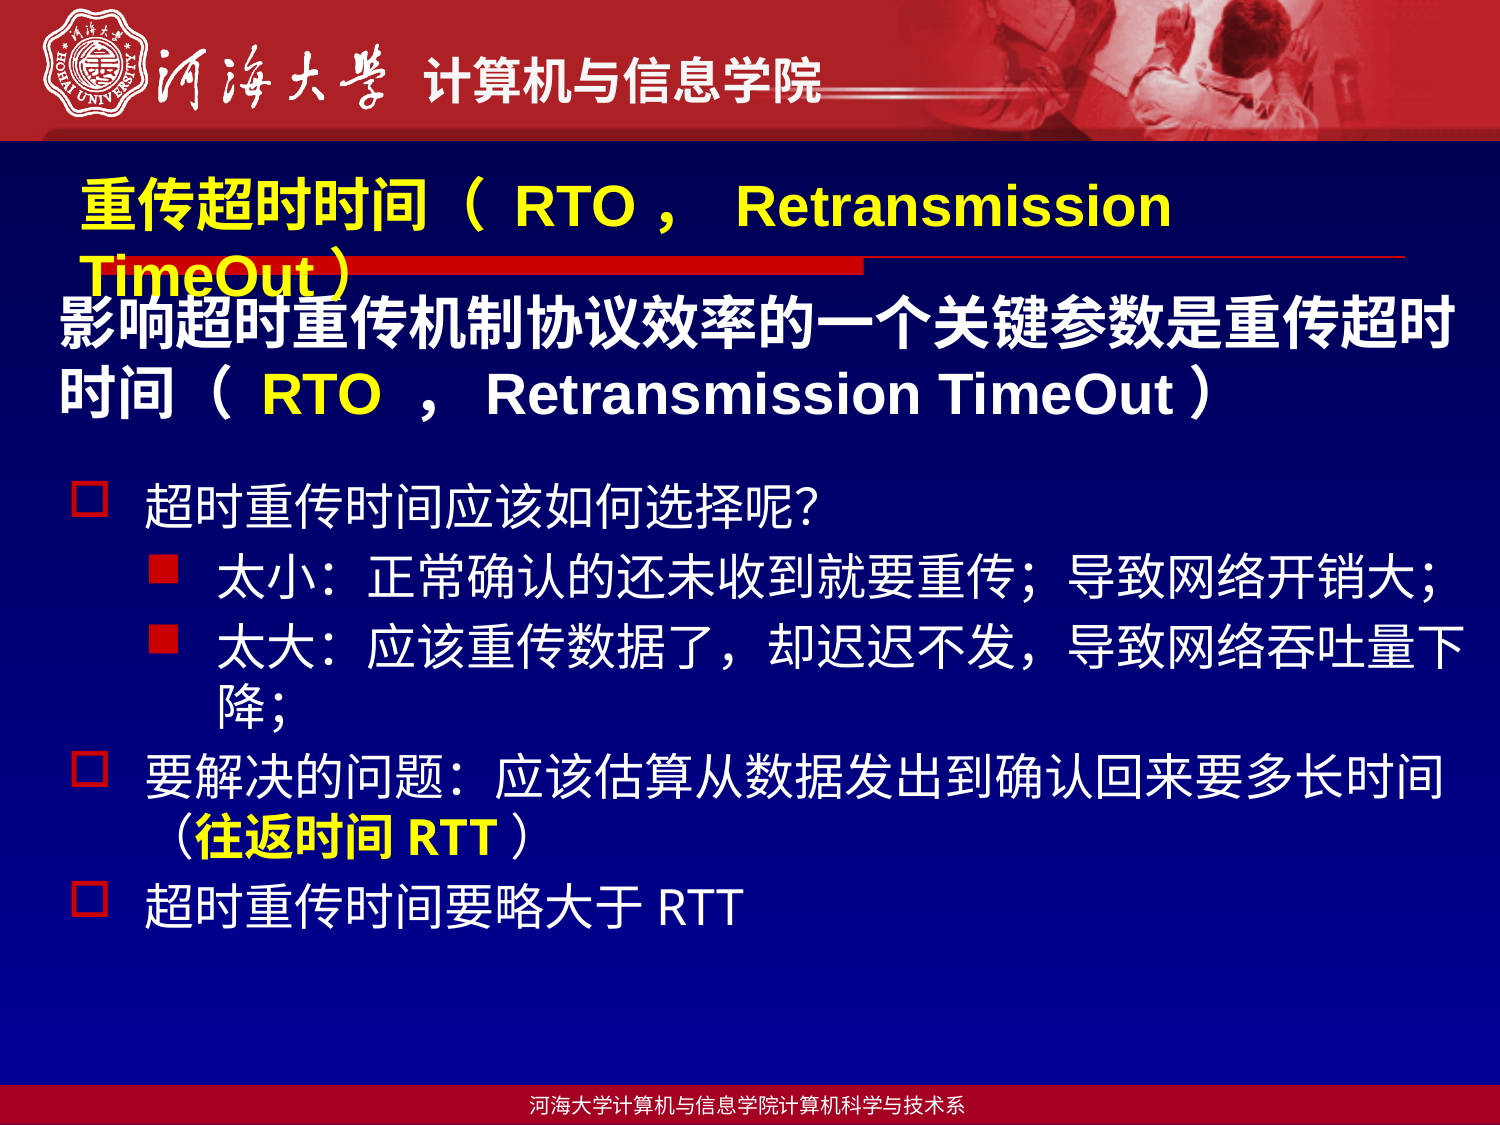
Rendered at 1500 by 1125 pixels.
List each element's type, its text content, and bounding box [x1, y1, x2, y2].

text_box 重传超时时间（ RTO， Retransmission TimeOut） [64, 160, 1476, 316]
picture [0, 0, 1500, 141]
text_box 超时重传时间应该如何选择呢？ 太小：正常确认的还未收到就要重传；导致网络开销大； 太大：应该重传数据了，却迟迟不发，导致网络吞吐量下降； 要解决的问题：应该估算从数据发出到确认回来要多长时间（往返时间RTT） 超时重传时间要略大于RTT [52, 467, 1494, 1068]
text_box 影响超时重传机制协议效率的一个关键参数是重传超时时间（ RTO ，Retransmission TimeOut） [44, 278, 1500, 434]
